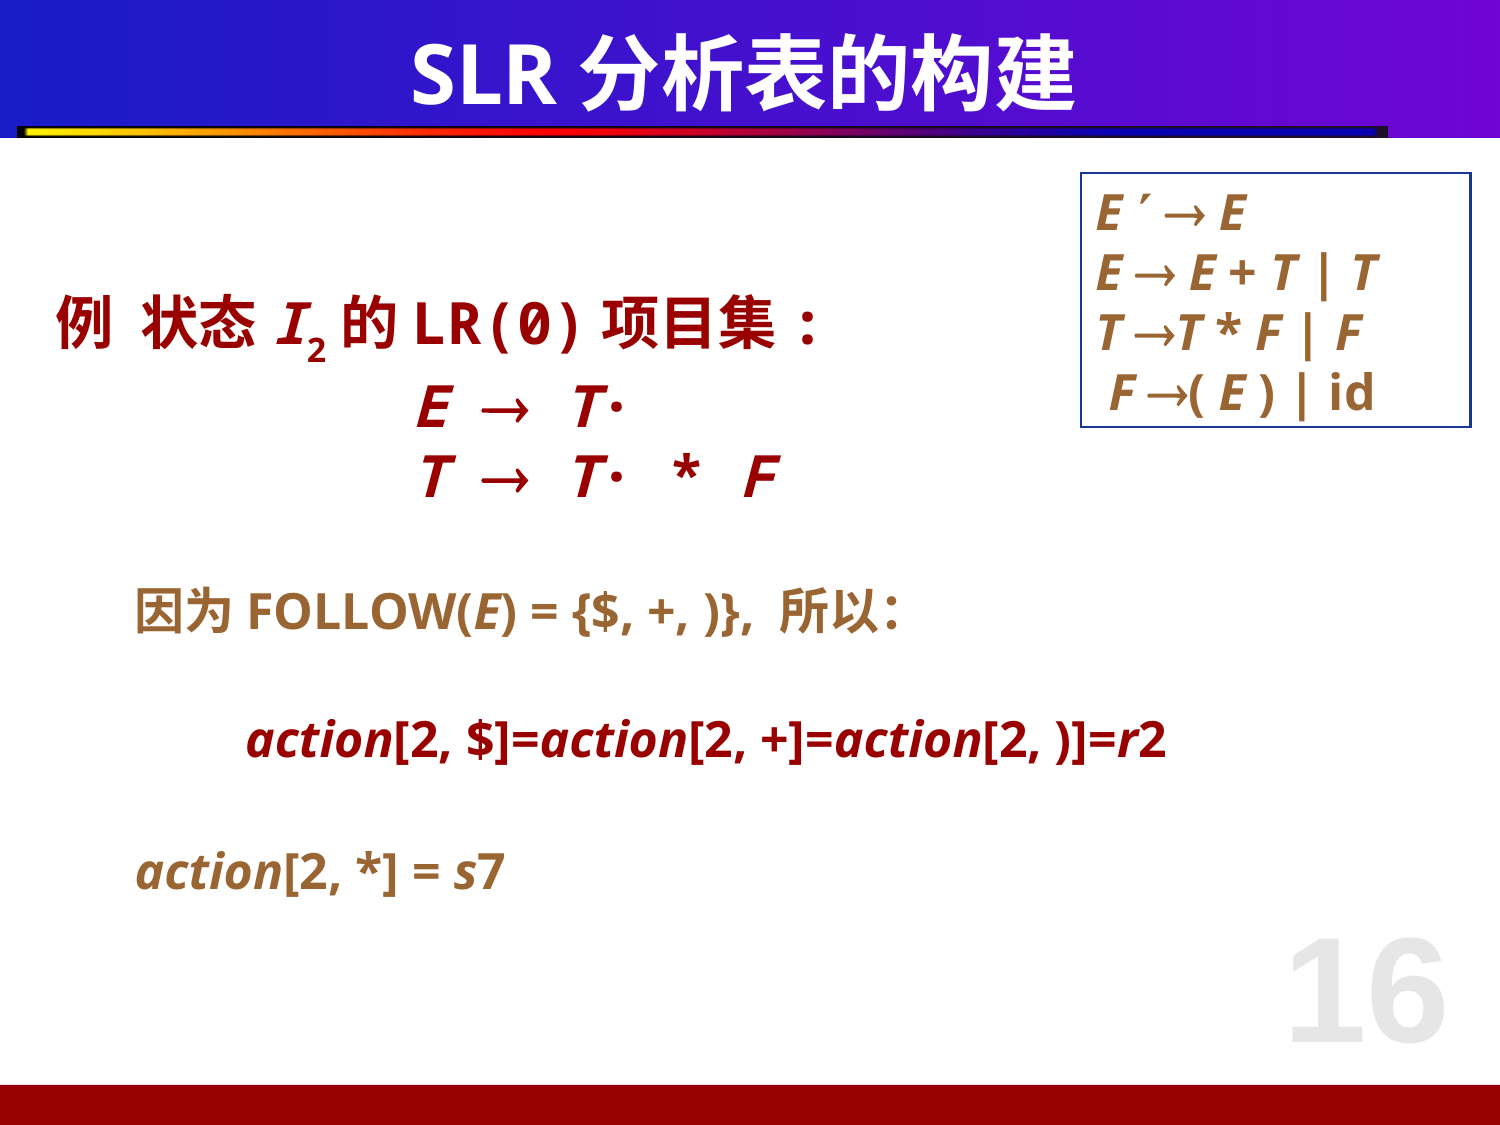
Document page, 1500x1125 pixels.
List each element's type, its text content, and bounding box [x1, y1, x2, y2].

slide_number 16 [1234, 904, 1500, 1118]
text_box action[2, $]=action[2, +]=action[2, )]=r2 [230, 699, 1424, 775]
picture [17, 126, 1388, 138]
title SLR分析表的构建 [49, 24, 1438, 118]
text_box action[2, *] = s7 [119, 831, 609, 907]
list 例 状态I2的LR(0)项目集: E  T· T  T· * F [40, 278, 1442, 521]
text_box 因为FOLLOW(E) = {$, +, )}, 所以： [119, 572, 1042, 647]
text_box E   E E  E + T | T T T * F | F F ( E ) | id [1080, 172, 1471, 428]
